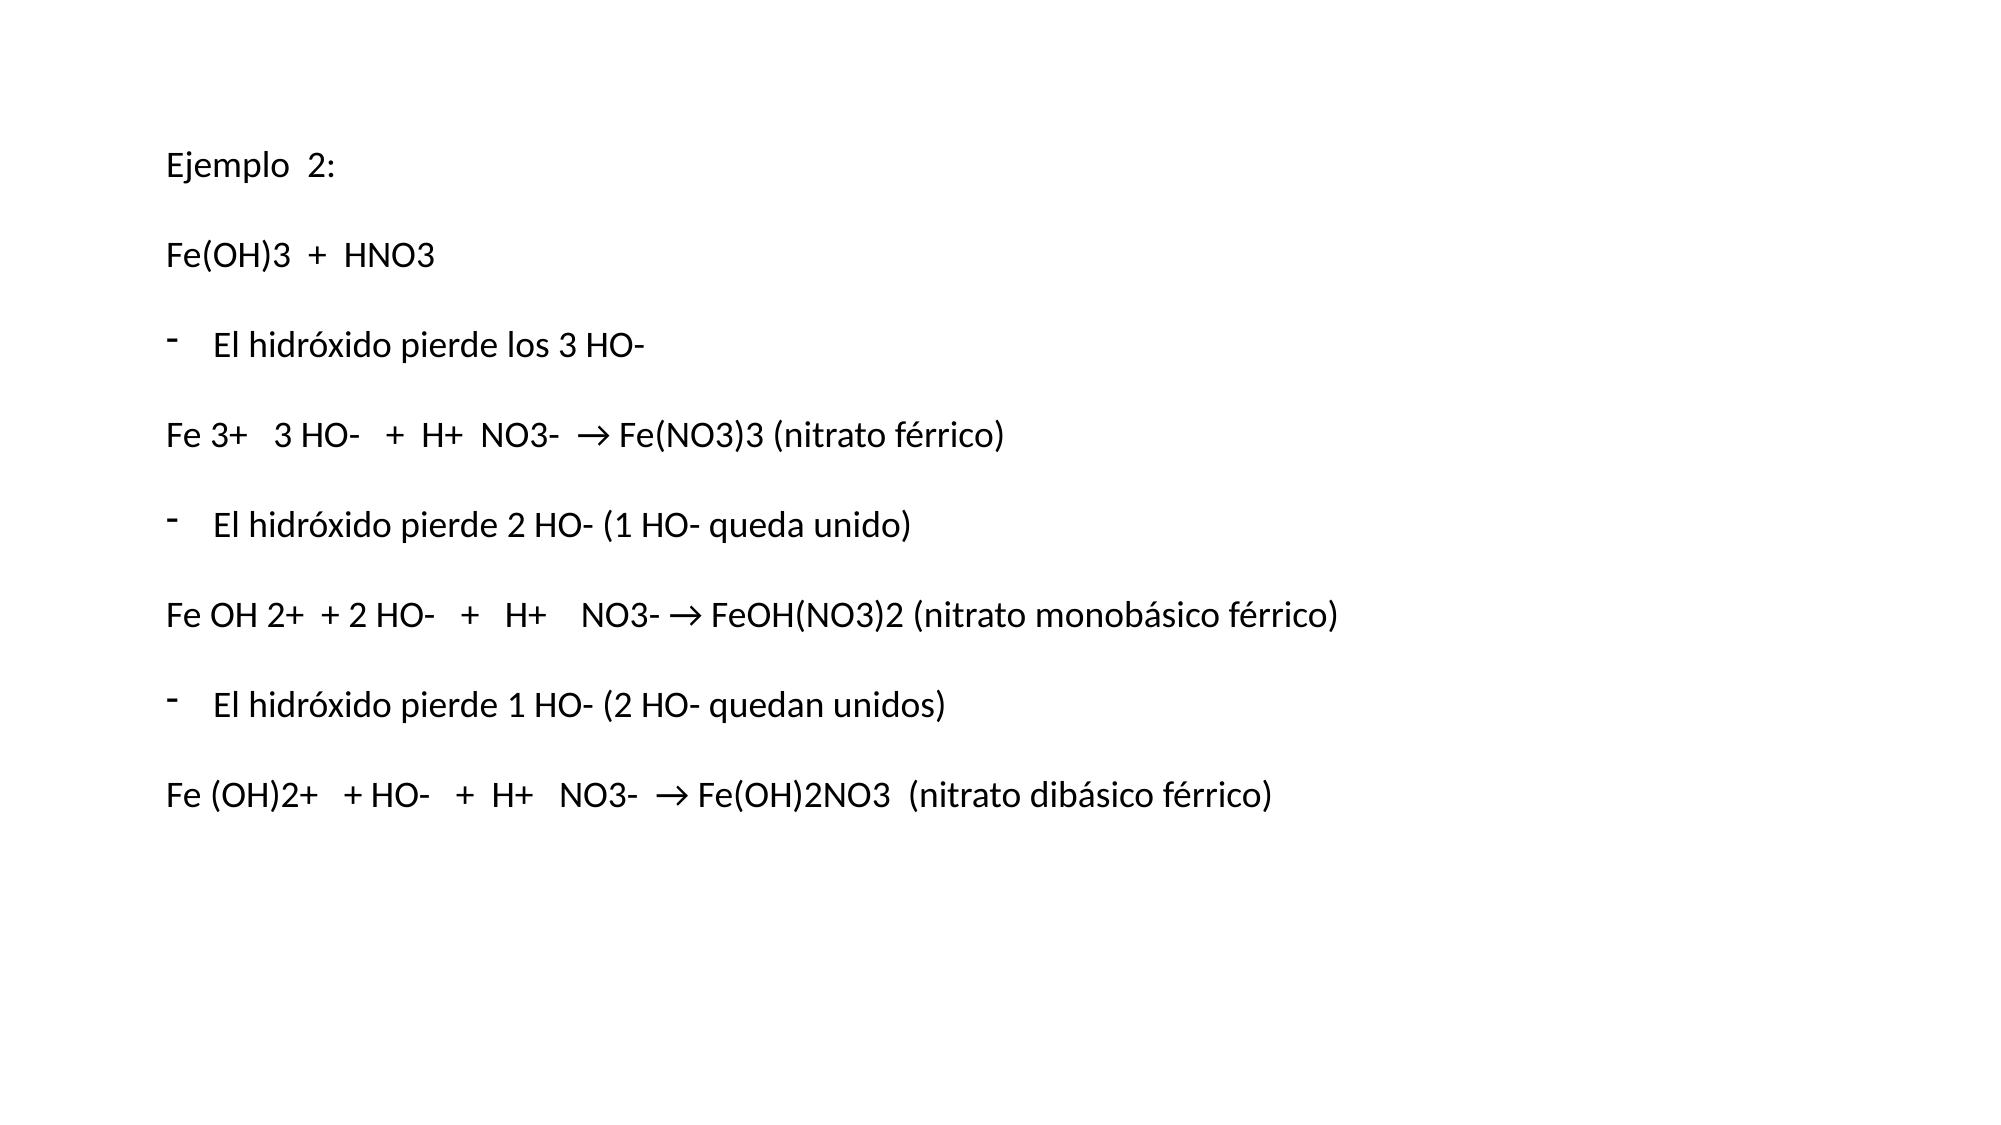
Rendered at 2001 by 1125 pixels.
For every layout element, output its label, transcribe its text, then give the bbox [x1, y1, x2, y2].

text_box Ejemplo 2: Fe(OH)3 + HNO3 El hidróxido pierde los 3 HO- Fe 3+ 3 HO- + H+ NO3- → Fe(NO3)3 (nitrato férrico) El hidróxido pierde 2 HO- (1 HO- queda unido) Fe OH 2+ + 2 HO- + H+ NO3- → FeOH(NO3)2 (nitrato monobásico férrico) El hidróxido pierde 1 HO- (2 HO- quedan unidos) Fe (OH)2+ + HO- + H+ NO3- → Fe(OH)2NO3 (nitrato dibásico férrico) [151, 133, 1355, 913]
